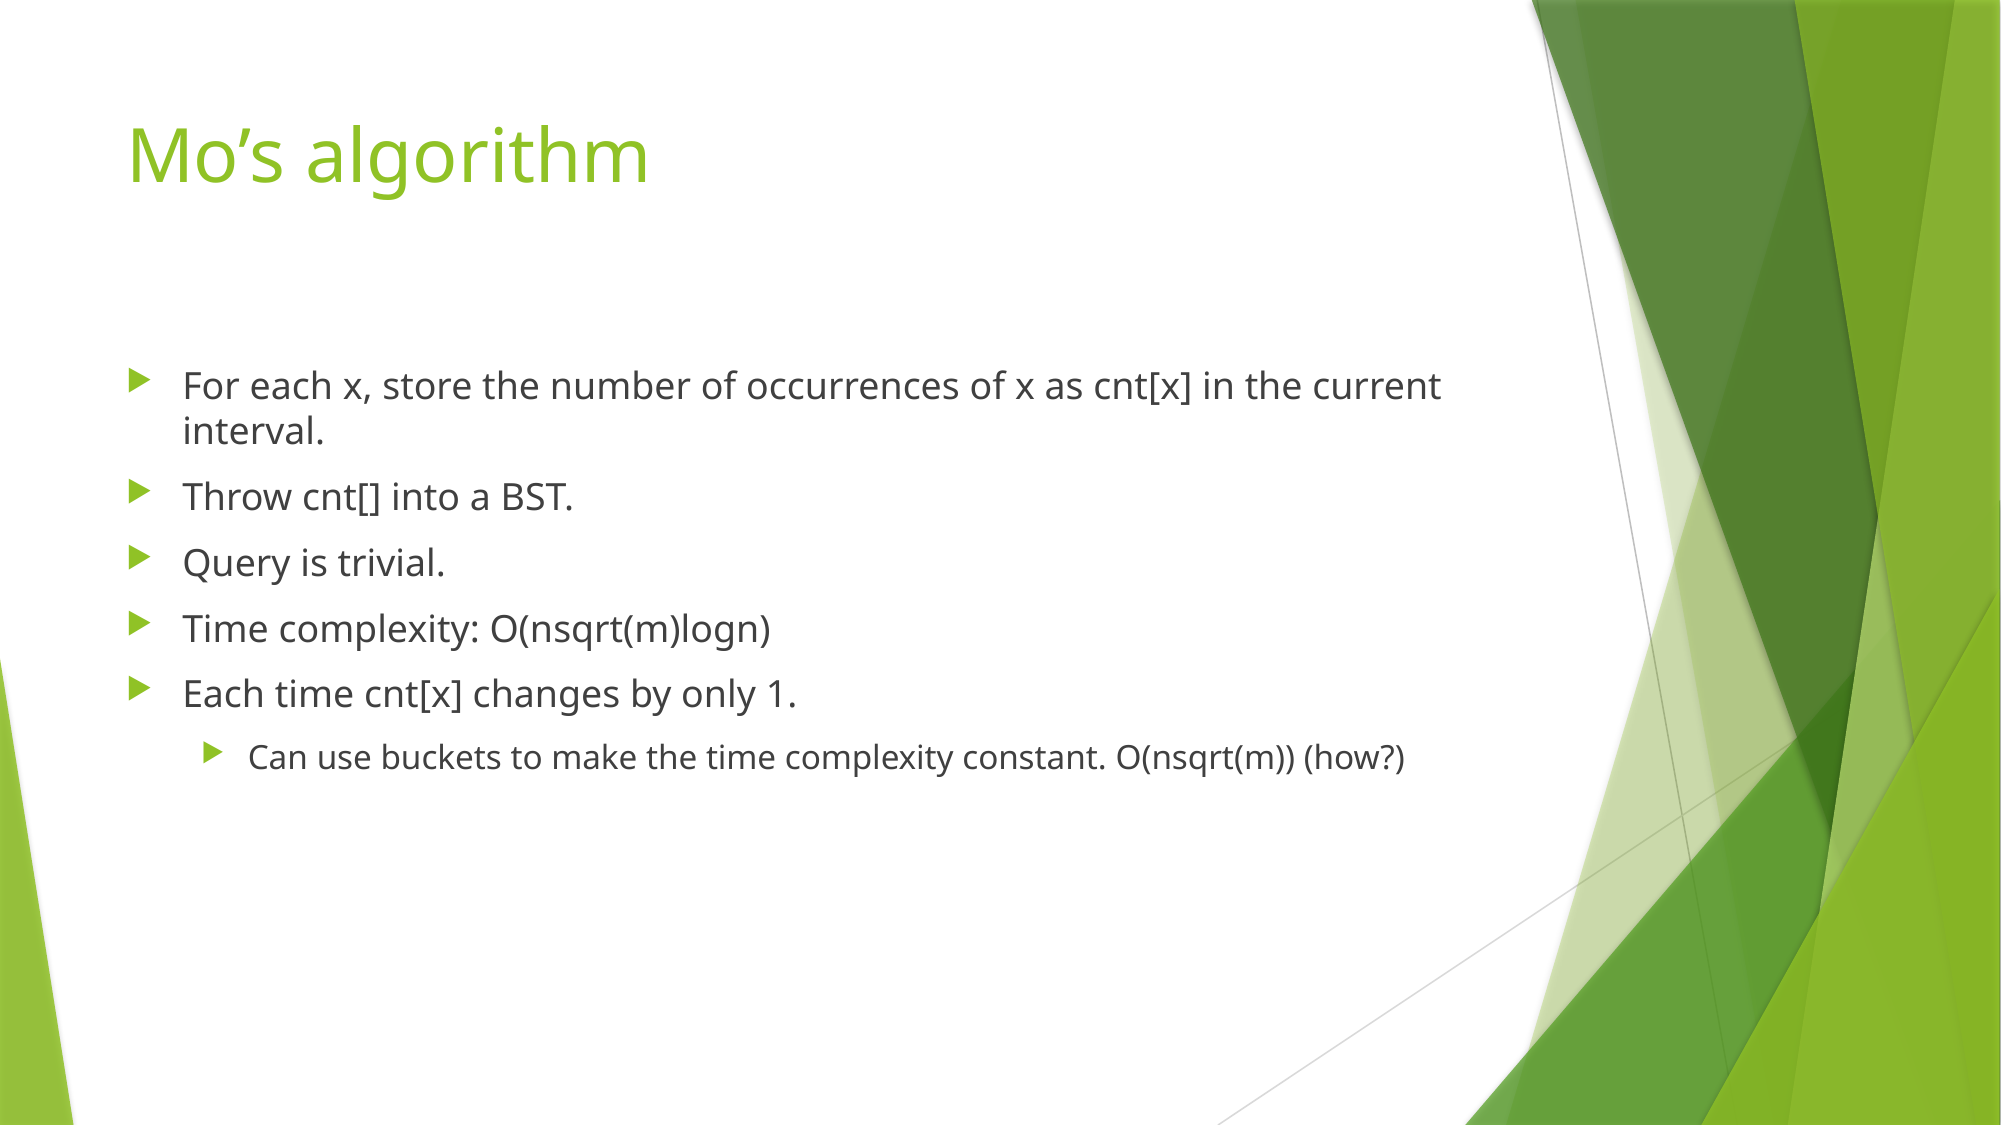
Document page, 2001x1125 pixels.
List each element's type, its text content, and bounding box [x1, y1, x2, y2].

list For each x, store the number of occurrences of x as cnt[x] in the current interval. Throw cnt[] into a BST. Query is trivial. Time complexity: O(nsqrt(m)logn) Each time cnt[x] changes by only 1. Can use buckets to make the time complexity constant. O(nsqrt(m)) (how?) [111, 354, 1522, 992]
title Mo’s algorithm [111, 99, 1522, 317]
